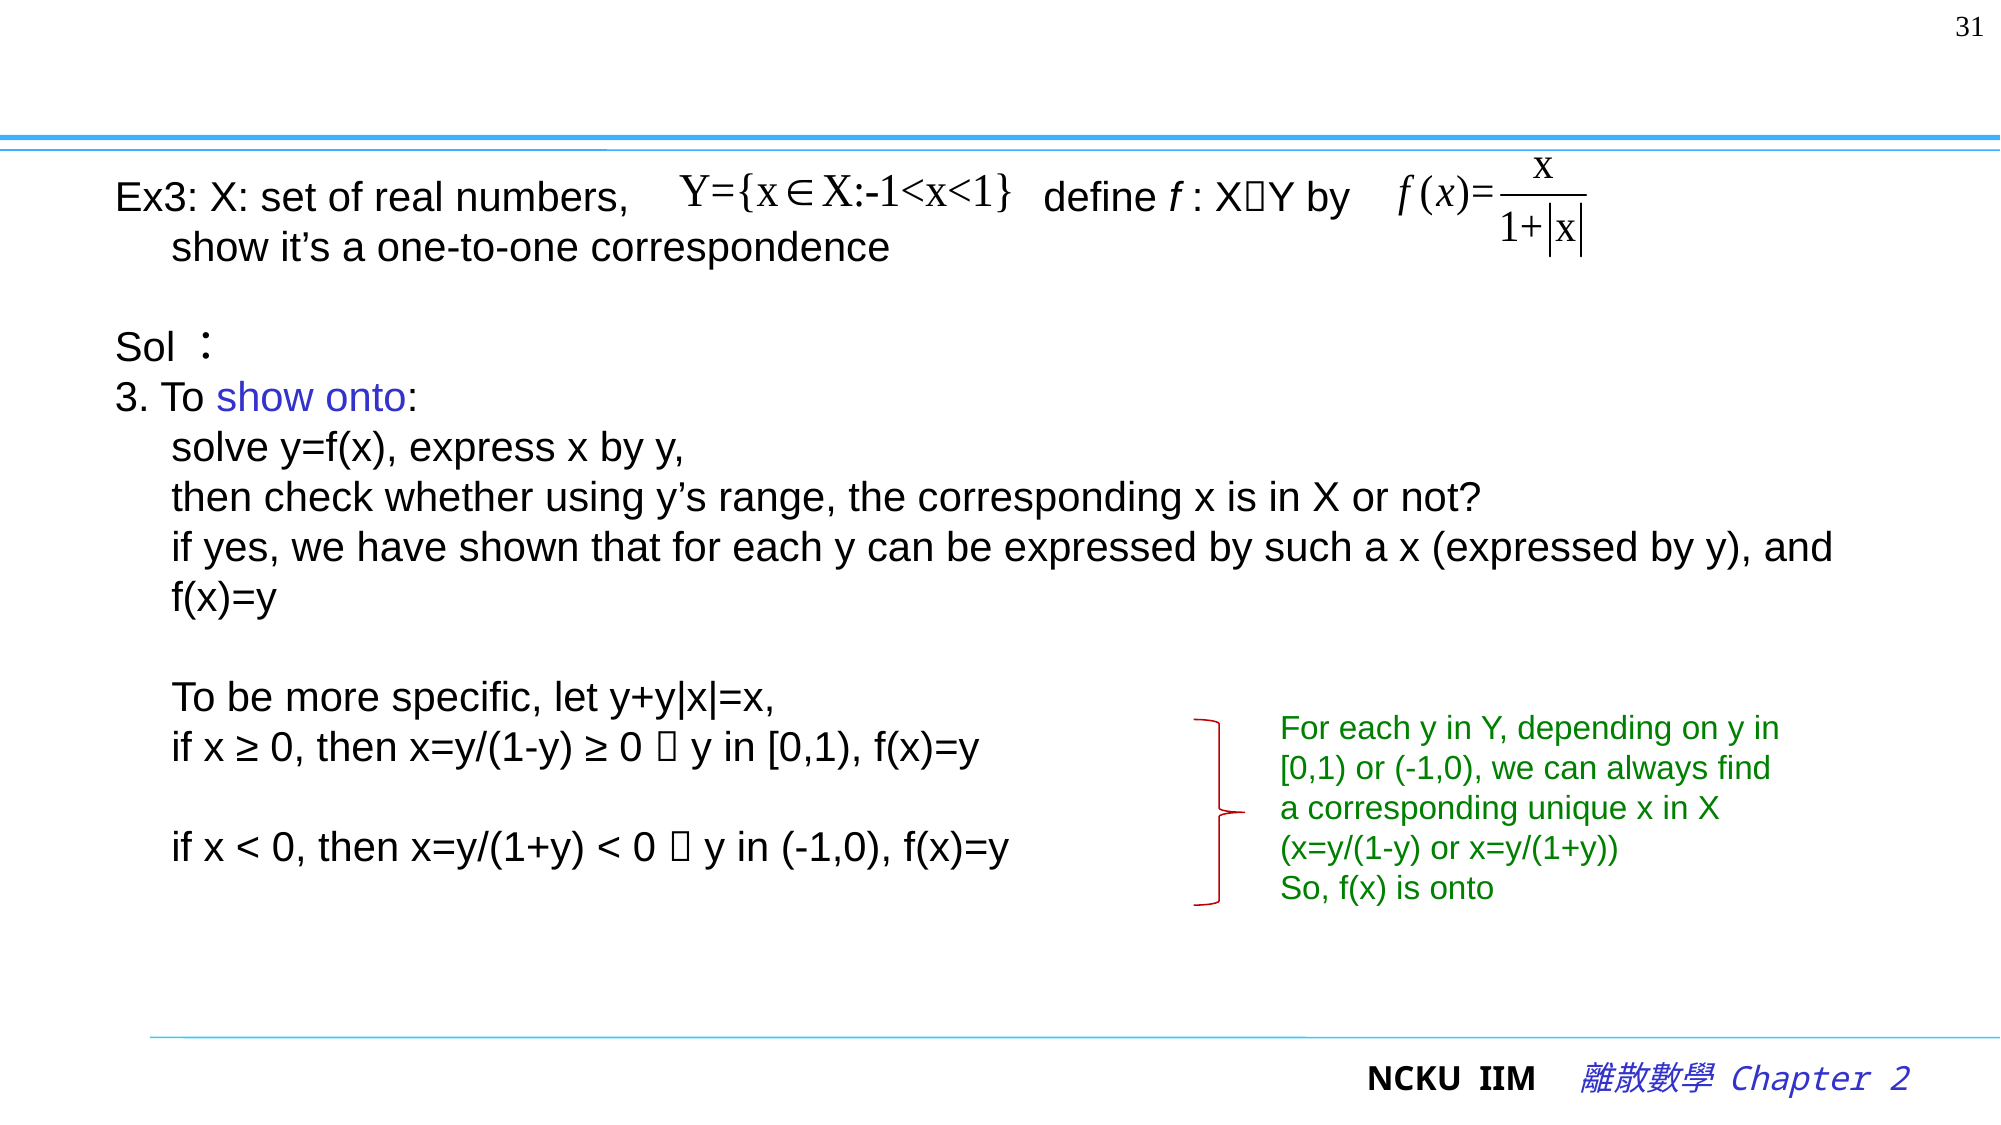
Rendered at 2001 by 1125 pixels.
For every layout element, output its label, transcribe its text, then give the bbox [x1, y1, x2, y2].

text_box For each y in Y, depending on y in [0,1) or (-1,0), we can always find a corresponding unique x in X (x=y/(1-y) or x=y/(1+y)) So, f(x) is onto [1265, 699, 1813, 914]
list Ex3: X: set of real numbers, define f : XY by show it’s a one-to-one correspondence Sol： 3. To show onto: solve y=f(x), express x by y, then check whether using y’s range, the corresponding x is in X or not? if yes, we have shown that for each y can be expressed by such a x (expressed by y), and f(x)=y To be more specific, let y+y|x|=x, if x ≥ 0, then x=y/(1-y) ≥ 0  y in [0,1), f(x)=y if x < 0, then x=y/(1+y) < 0  y in (-1,0), f(x)=y [99, 162, 1934, 1050]
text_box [1386, 136, 1592, 264]
text_box [1193, 719, 1245, 906]
slide_number 31 [1833, 0, 2000, 75]
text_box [674, 167, 1017, 223]
